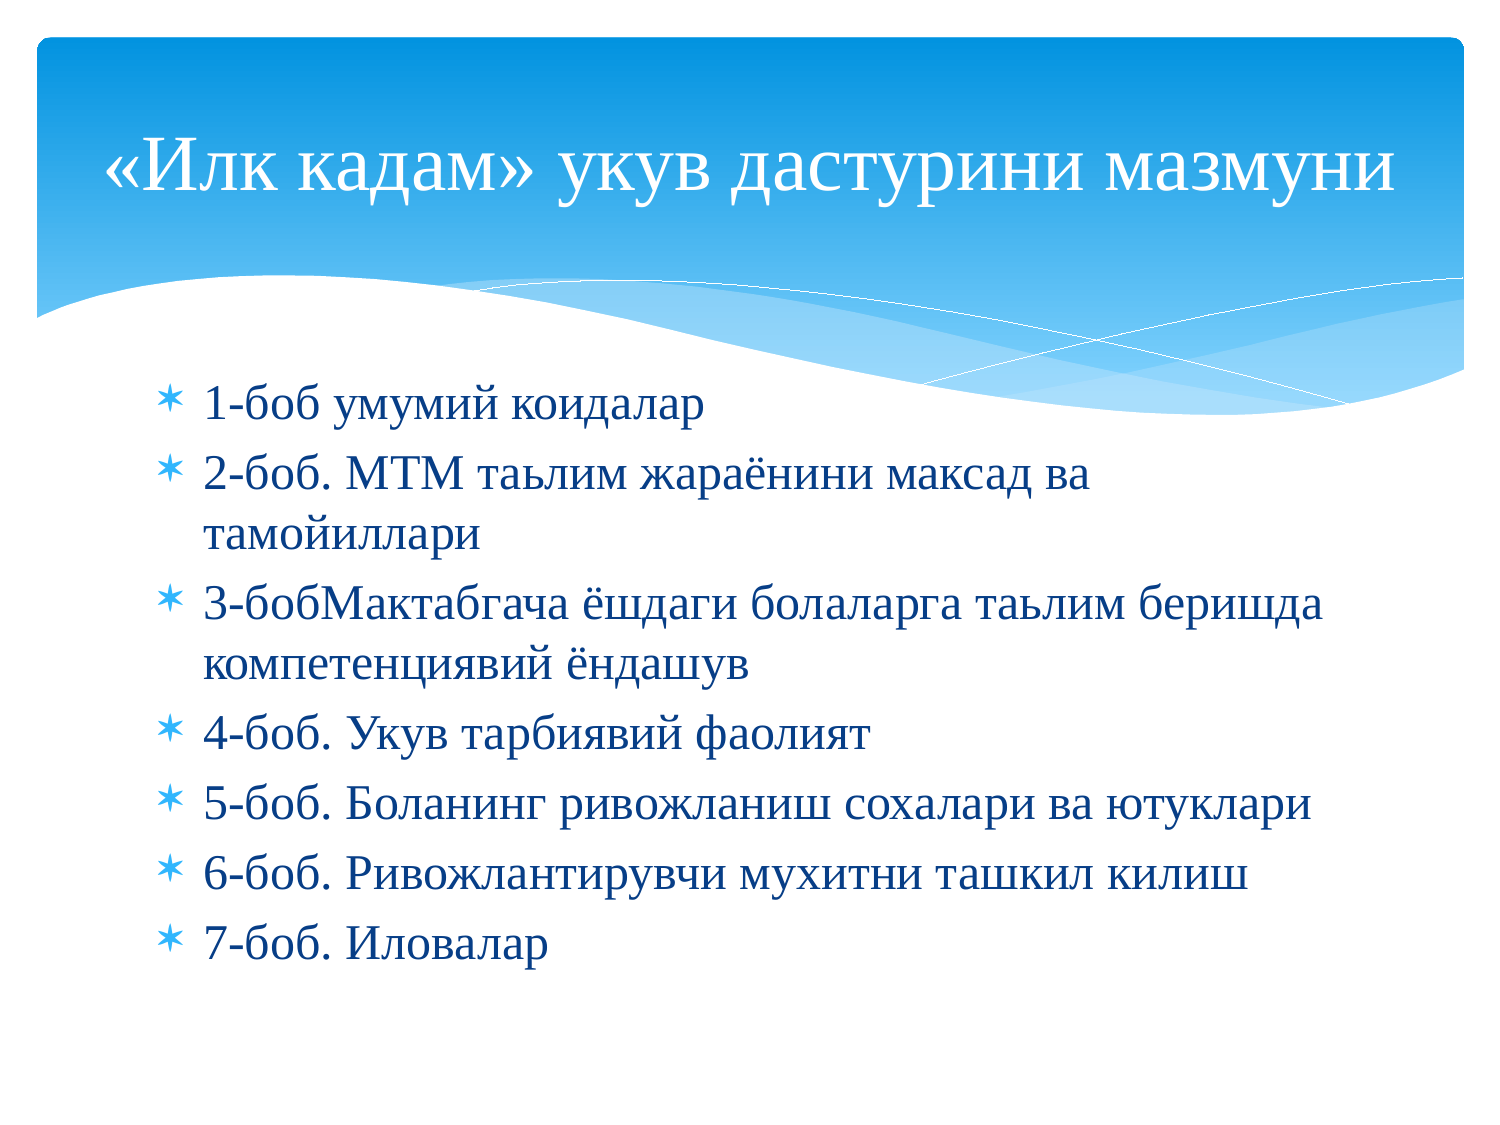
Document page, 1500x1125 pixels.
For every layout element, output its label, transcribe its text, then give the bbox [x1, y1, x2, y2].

title «Илк кадам» укув дастурини мазмуни [75, 55, 1425, 261]
list 1-боб умумий коидалар 2-боб. МТМ таьлим жараёнини максад ва тамойиллари 3-бобМактабгача ёшдаги болаларга таьлим беришда компетенциявий ёндашув 4-боб. Укув тарбиявий фаолият 5-боб. Боланинг ривожланиш сохалари ва ютуклари 6-боб. Ривожлантирувчи мухитни ташкил килиш 7-боб. Иловалар [143, 361, 1359, 1005]
